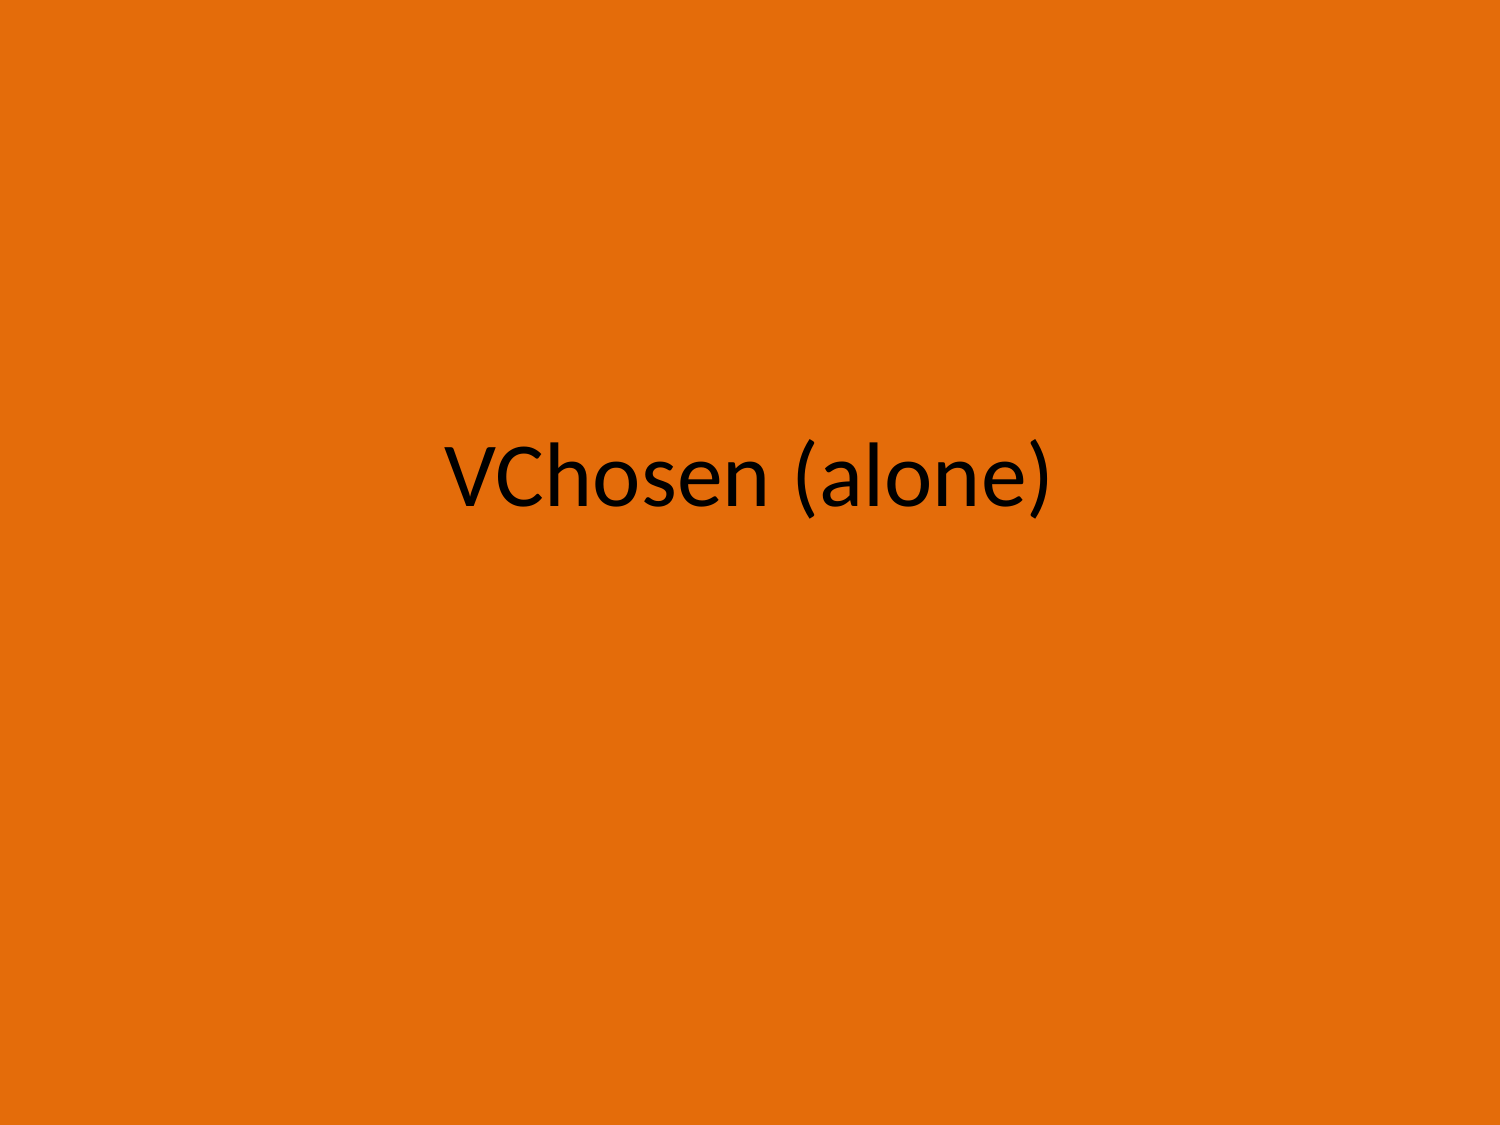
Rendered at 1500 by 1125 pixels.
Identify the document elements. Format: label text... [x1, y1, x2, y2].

title VChosen (alone) [112, 349, 1388, 591]
